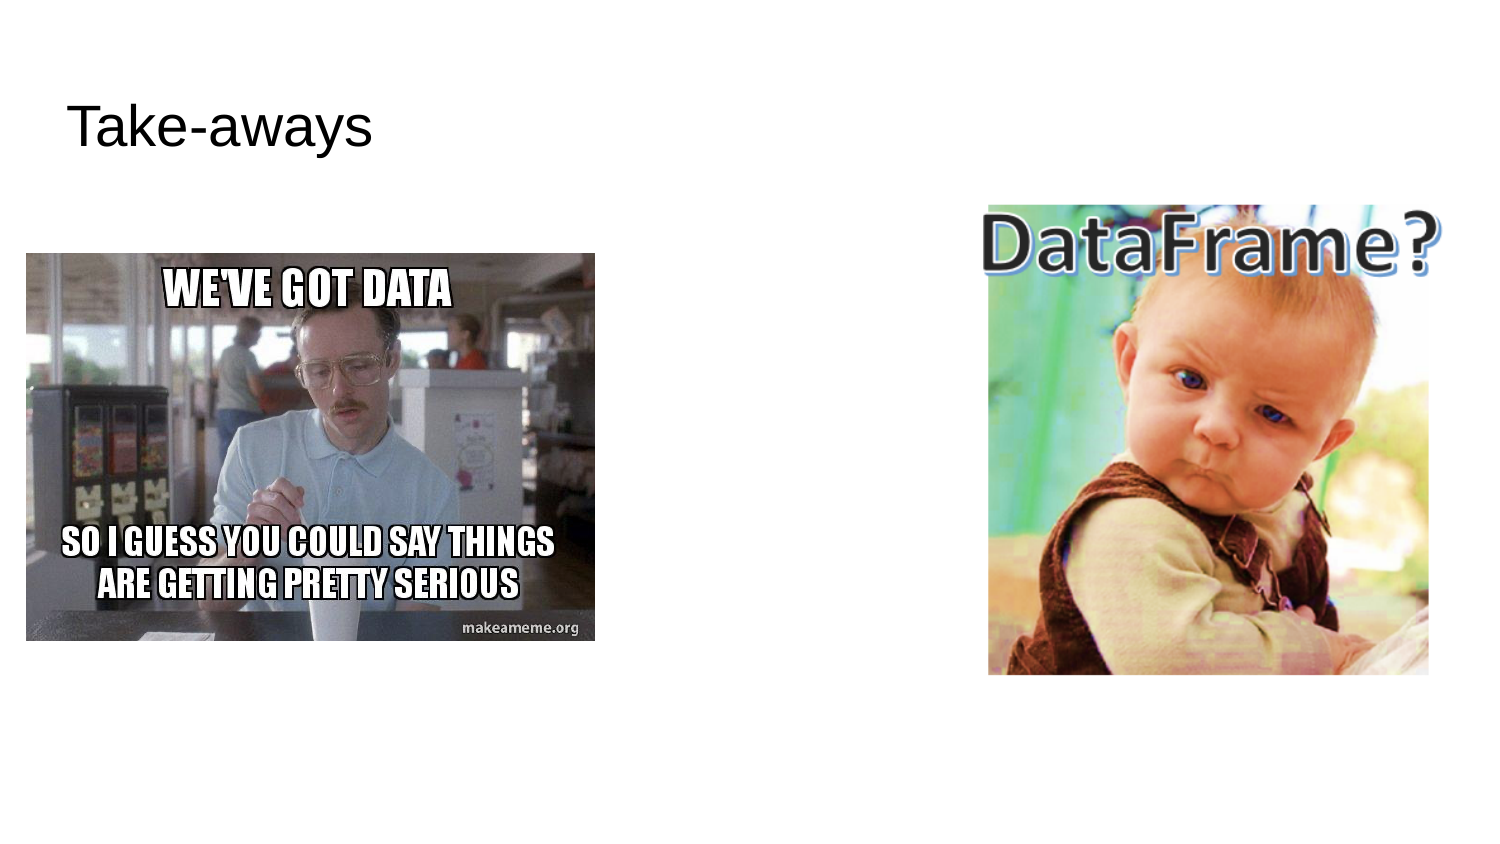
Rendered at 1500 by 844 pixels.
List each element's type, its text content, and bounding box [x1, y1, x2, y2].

picture [958, 191, 1450, 704]
title Take-aways [51, 72, 1449, 167]
picture [26, 253, 596, 641]
